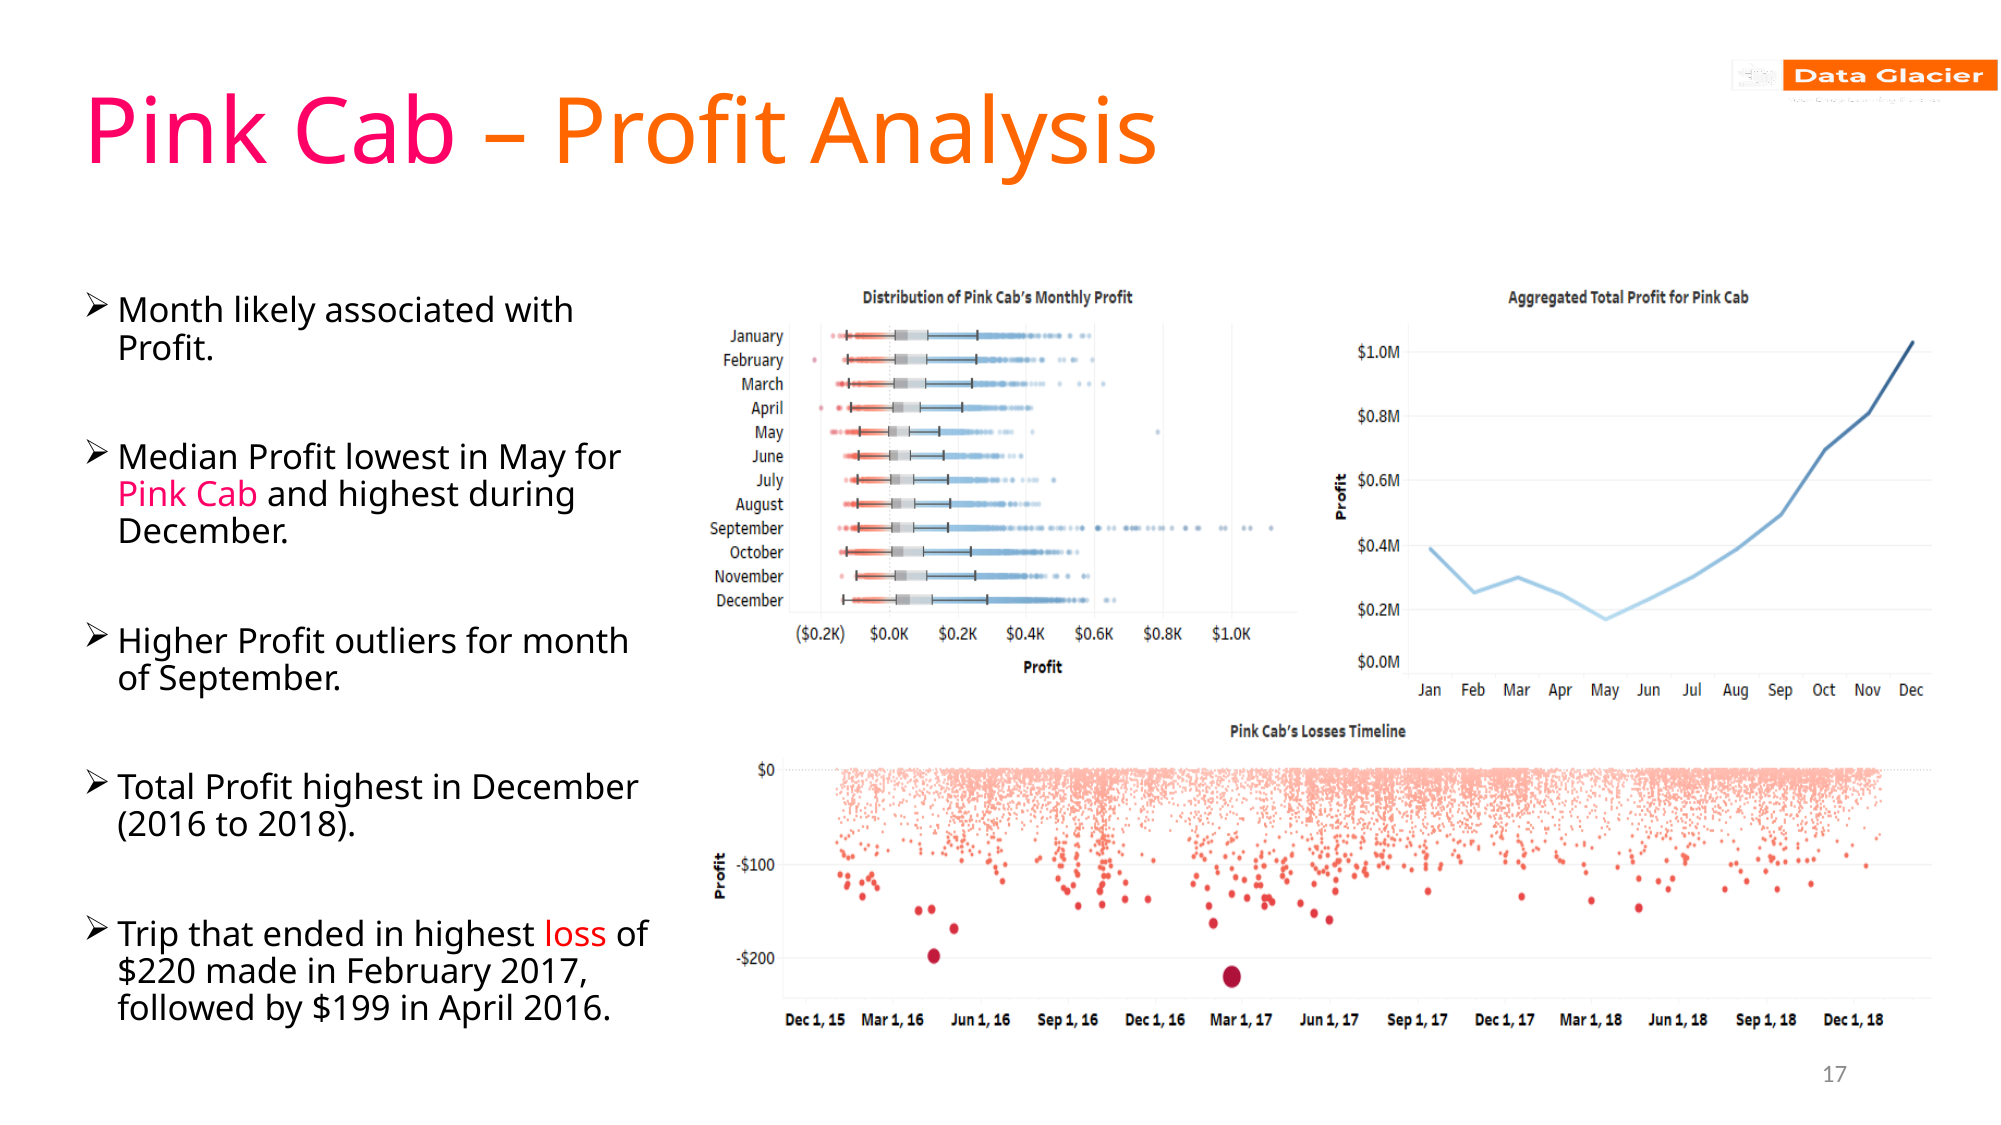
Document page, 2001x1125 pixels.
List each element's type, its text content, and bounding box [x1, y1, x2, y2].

slide_number 17 [1412, 1043, 1863, 1103]
picture [1728, 0, 2000, 164]
list Month likely associated with Profit. Median Profit lowest in May for Pink Cab and highest during December. Higher Profit outliers for month of September. Total Profit highest in December (2016 to 2018). Trip that ended in highest loss of $220 made in February 2017, followed by $199 in April 2016. [68, 285, 672, 1043]
title Pink Cab – Profit Analysis [68, 24, 1794, 243]
picture [692, 266, 1932, 1043]
